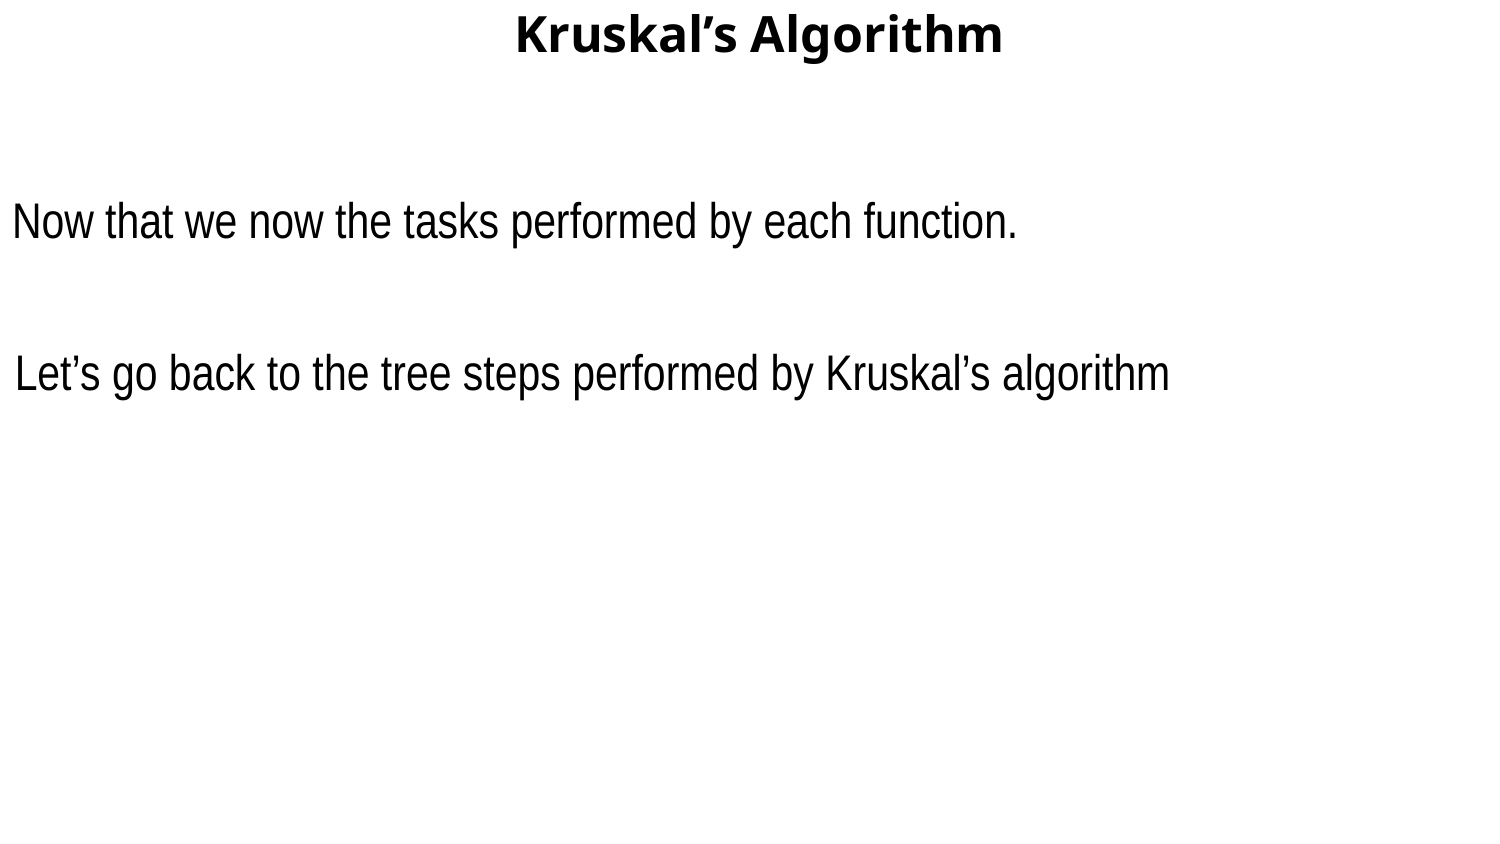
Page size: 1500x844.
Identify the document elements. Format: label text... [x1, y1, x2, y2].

text_box Now that we now the tasks performed by each function. [0, 181, 1500, 257]
text_box Let’s go back to the tree steps performed by Kruskal’s algorithm [0, 332, 1500, 408]
text_box Kruskal’s Algorithm [485, 0, 1034, 71]
